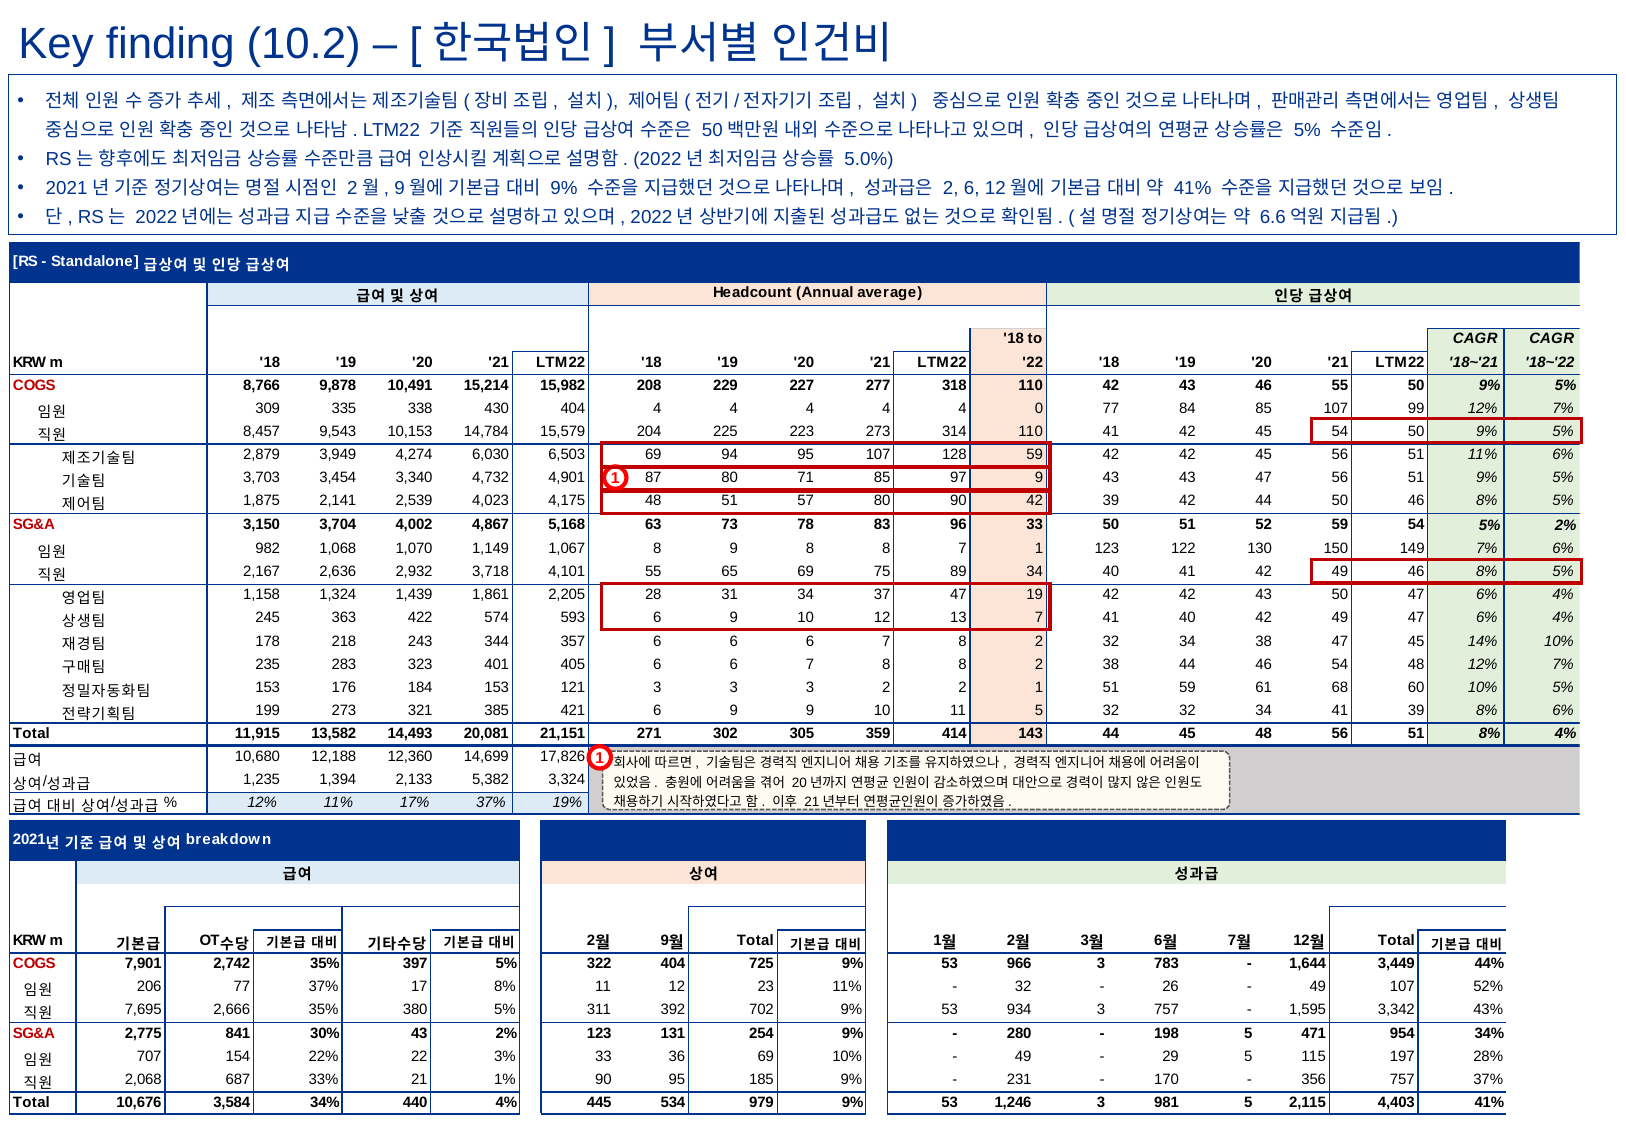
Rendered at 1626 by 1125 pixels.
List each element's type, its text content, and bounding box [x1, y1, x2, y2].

picture [8, 820, 1508, 1117]
text_box 전체 인원 수 증가 추세, 제조 측면에서는 제조기술팀(장비 조립, 설치), 제어팀(전기/전자기기 조립, 설치) 중심으로 인원 확충 중인 것으로 나타나며, 판매관리 측면에서는 영업팀, 상생팀 중심으로 인원 확충 중인 것으로 나타남. LTM22 기준 직원들의 인당 급상여 수준은 50백만원 내외 수준으로 나타나고 있으며, 인당 급상여의 연평균 상승률은 5% 수준임. RS는 향후에도 최저임금 상승률 수준만큼 급여 인상시킬 계획으로 설명함. (2022년 최저임금 상승률 5.0%) 2021년 기준 정기상여는 명절 시점인 2월, 9월에 기본급 대비 9% 수준을 지급했던 것으로 나타나며, 성과급은 2, 6, 12월에 기본급 대비 약 41% 수준을 지급했던 것으로 보임. 단, RS는 2022년에는 성과급 지급 수준을 낮출 것으로 설명하고 있으며, 2022년 상반기에 지출된 성과급도 없는 것으로 확인됨. (설 명절 정기상여는 약 6.6억원 지급됨.) [8, 74, 1617, 235]
text_box Key finding (10.2) – [한국법인] 부서별 인건비 [18, 12, 1607, 68]
picture [8, 242, 1581, 817]
